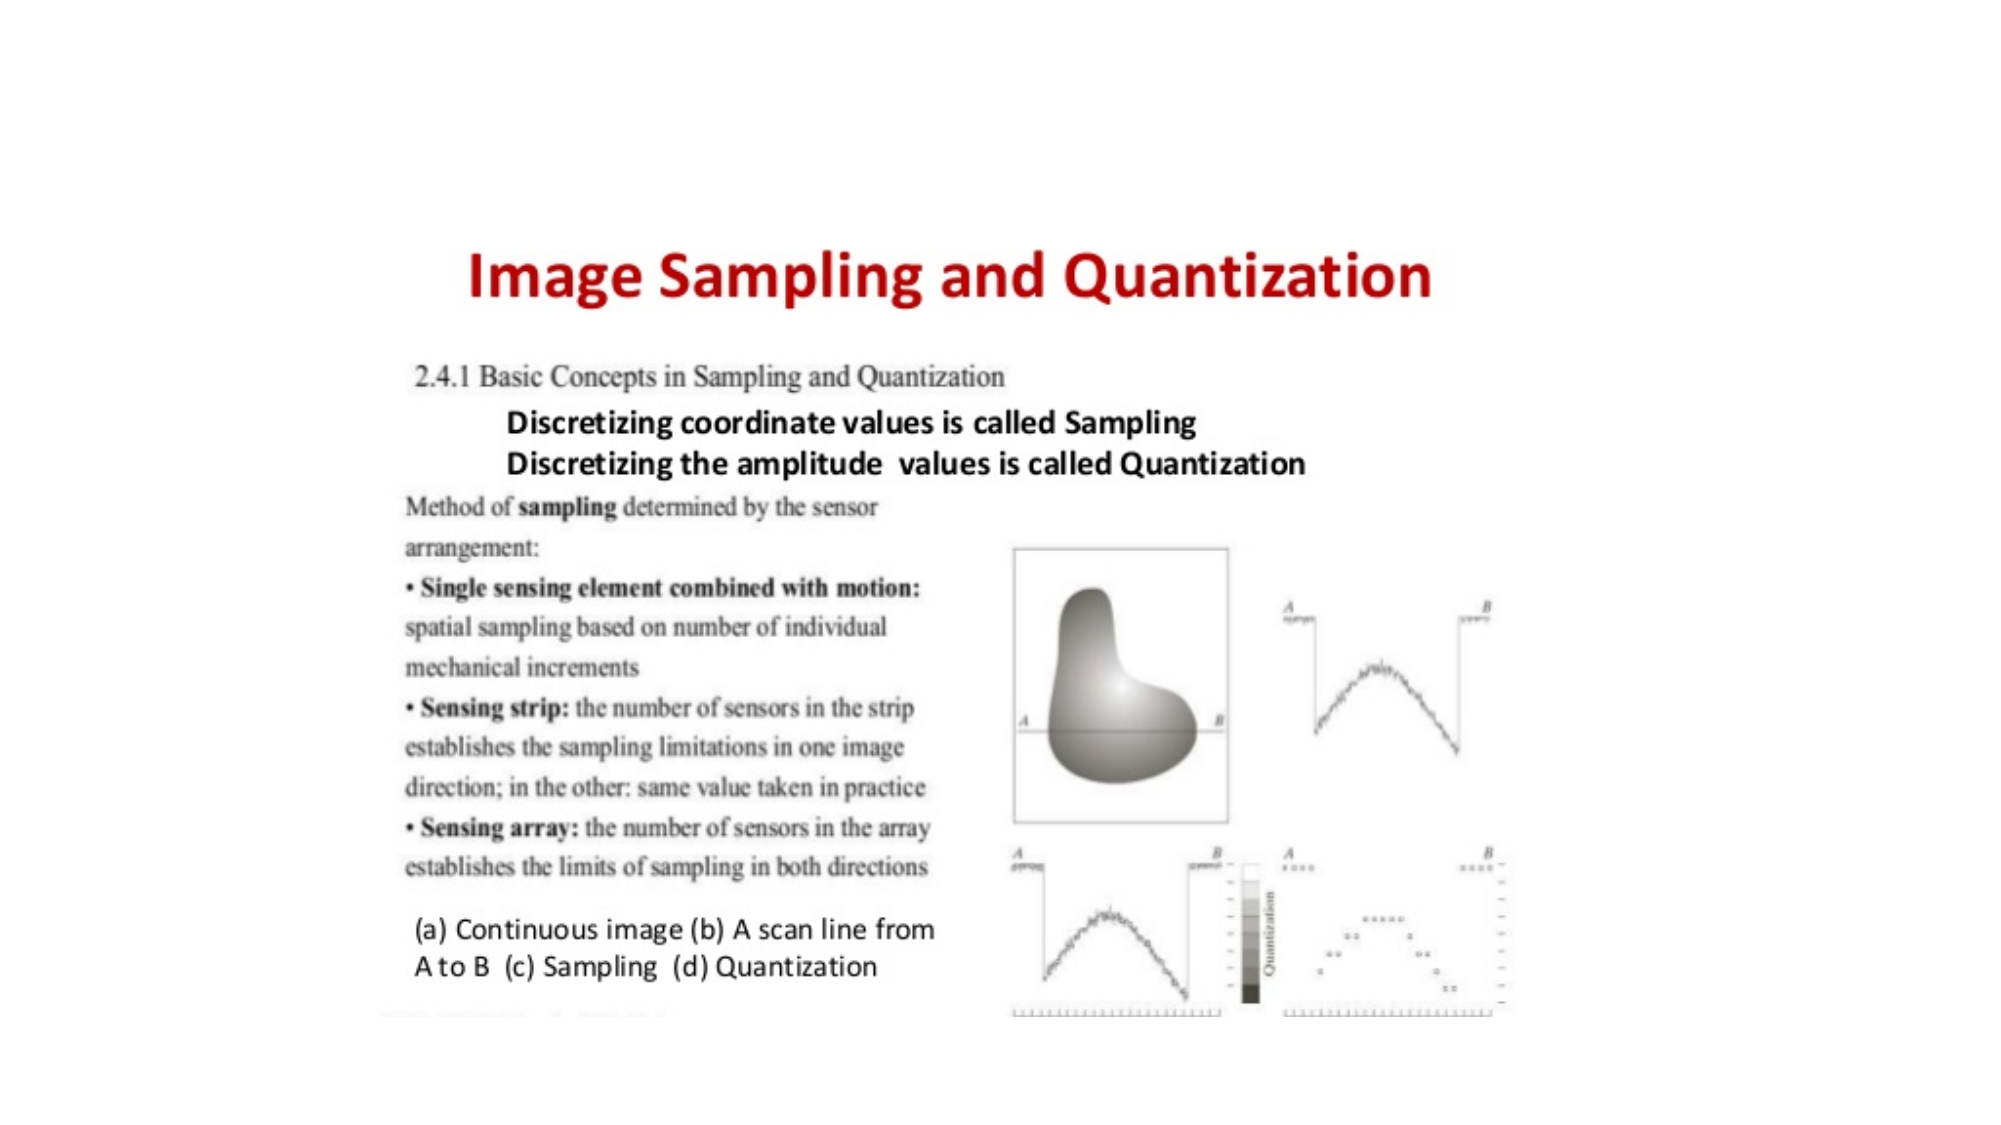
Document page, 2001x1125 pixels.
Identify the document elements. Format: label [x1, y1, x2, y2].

picture [329, 188, 1575, 1017]
